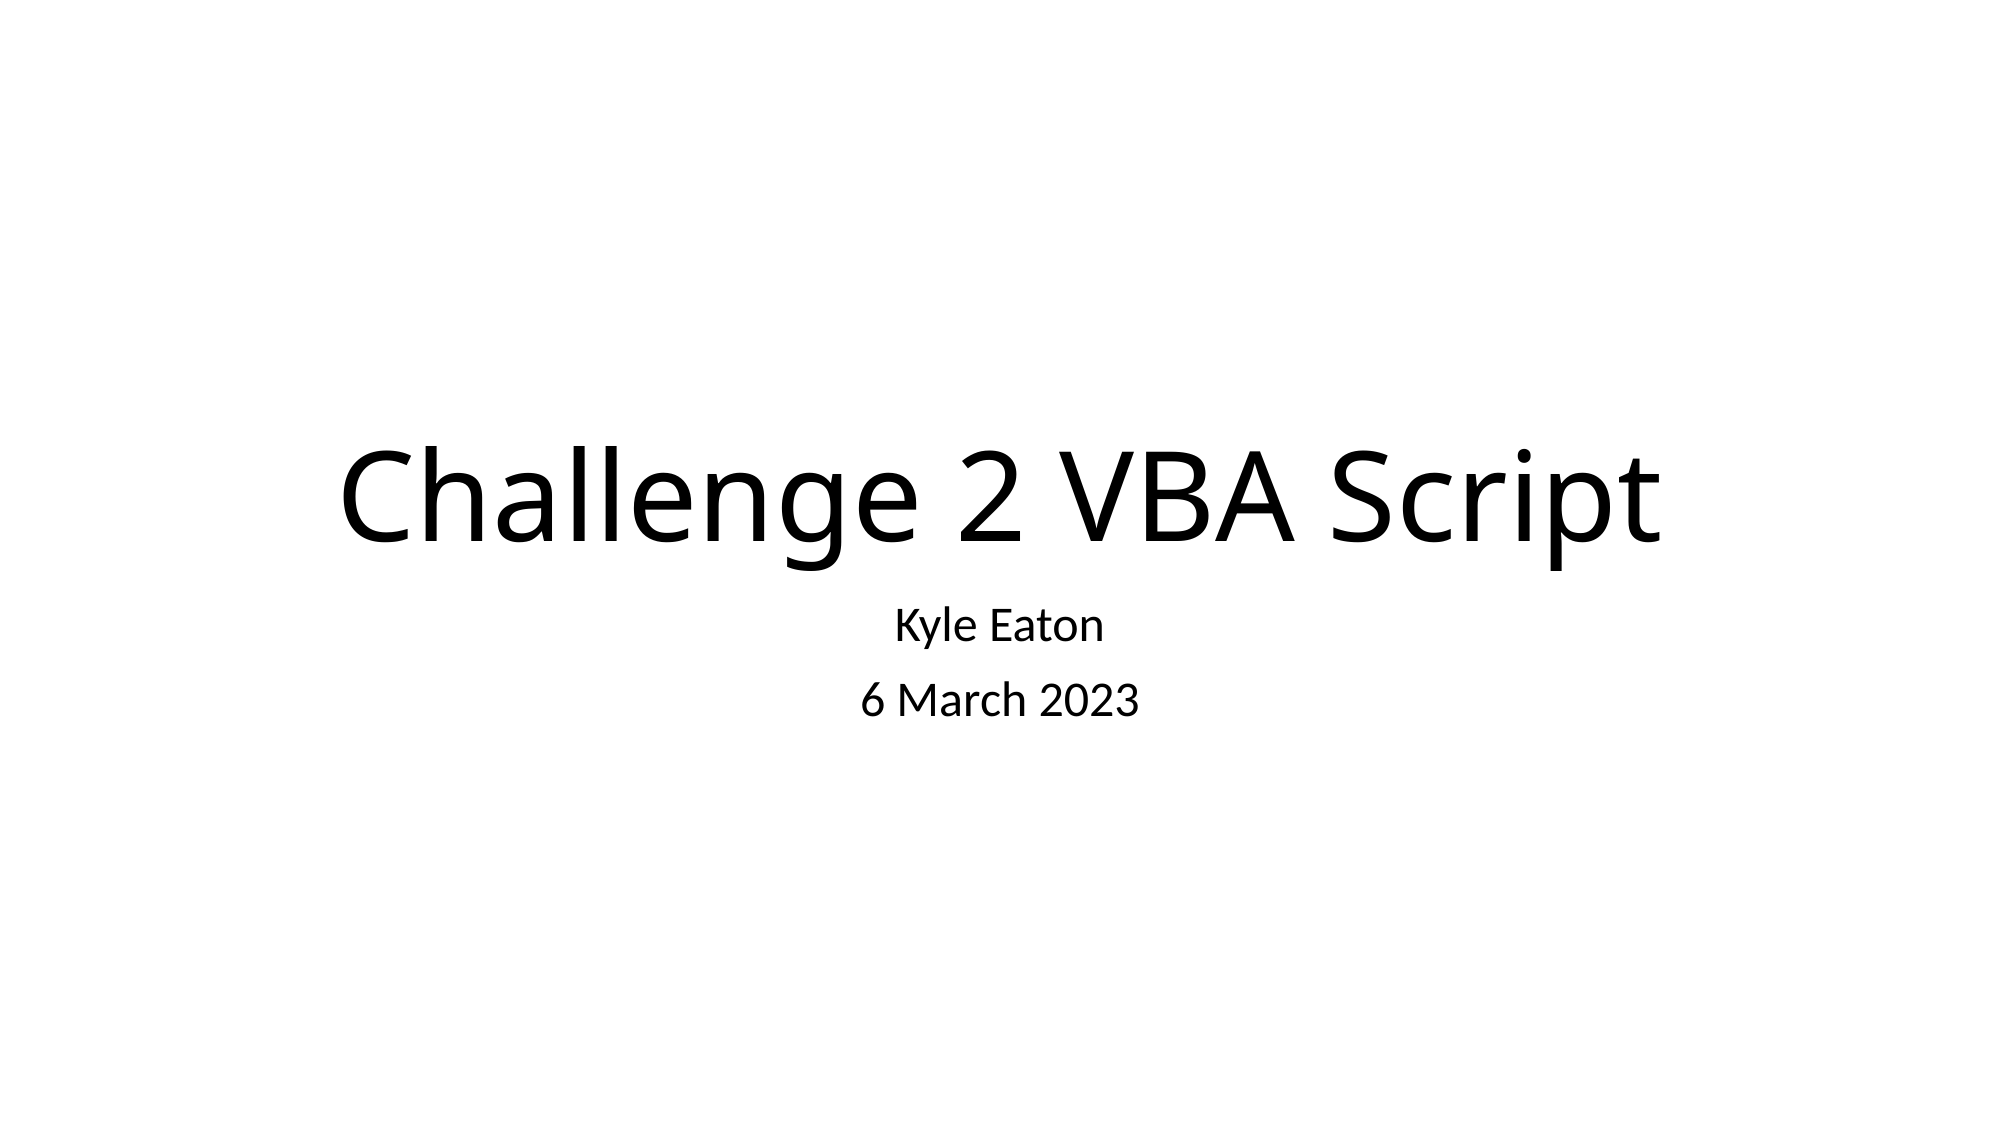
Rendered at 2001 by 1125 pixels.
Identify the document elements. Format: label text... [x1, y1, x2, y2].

subtitle Kyle Eaton 6 March 2023 [249, 590, 1750, 863]
title Challenge 2 VBA Script [249, 184, 1750, 576]
